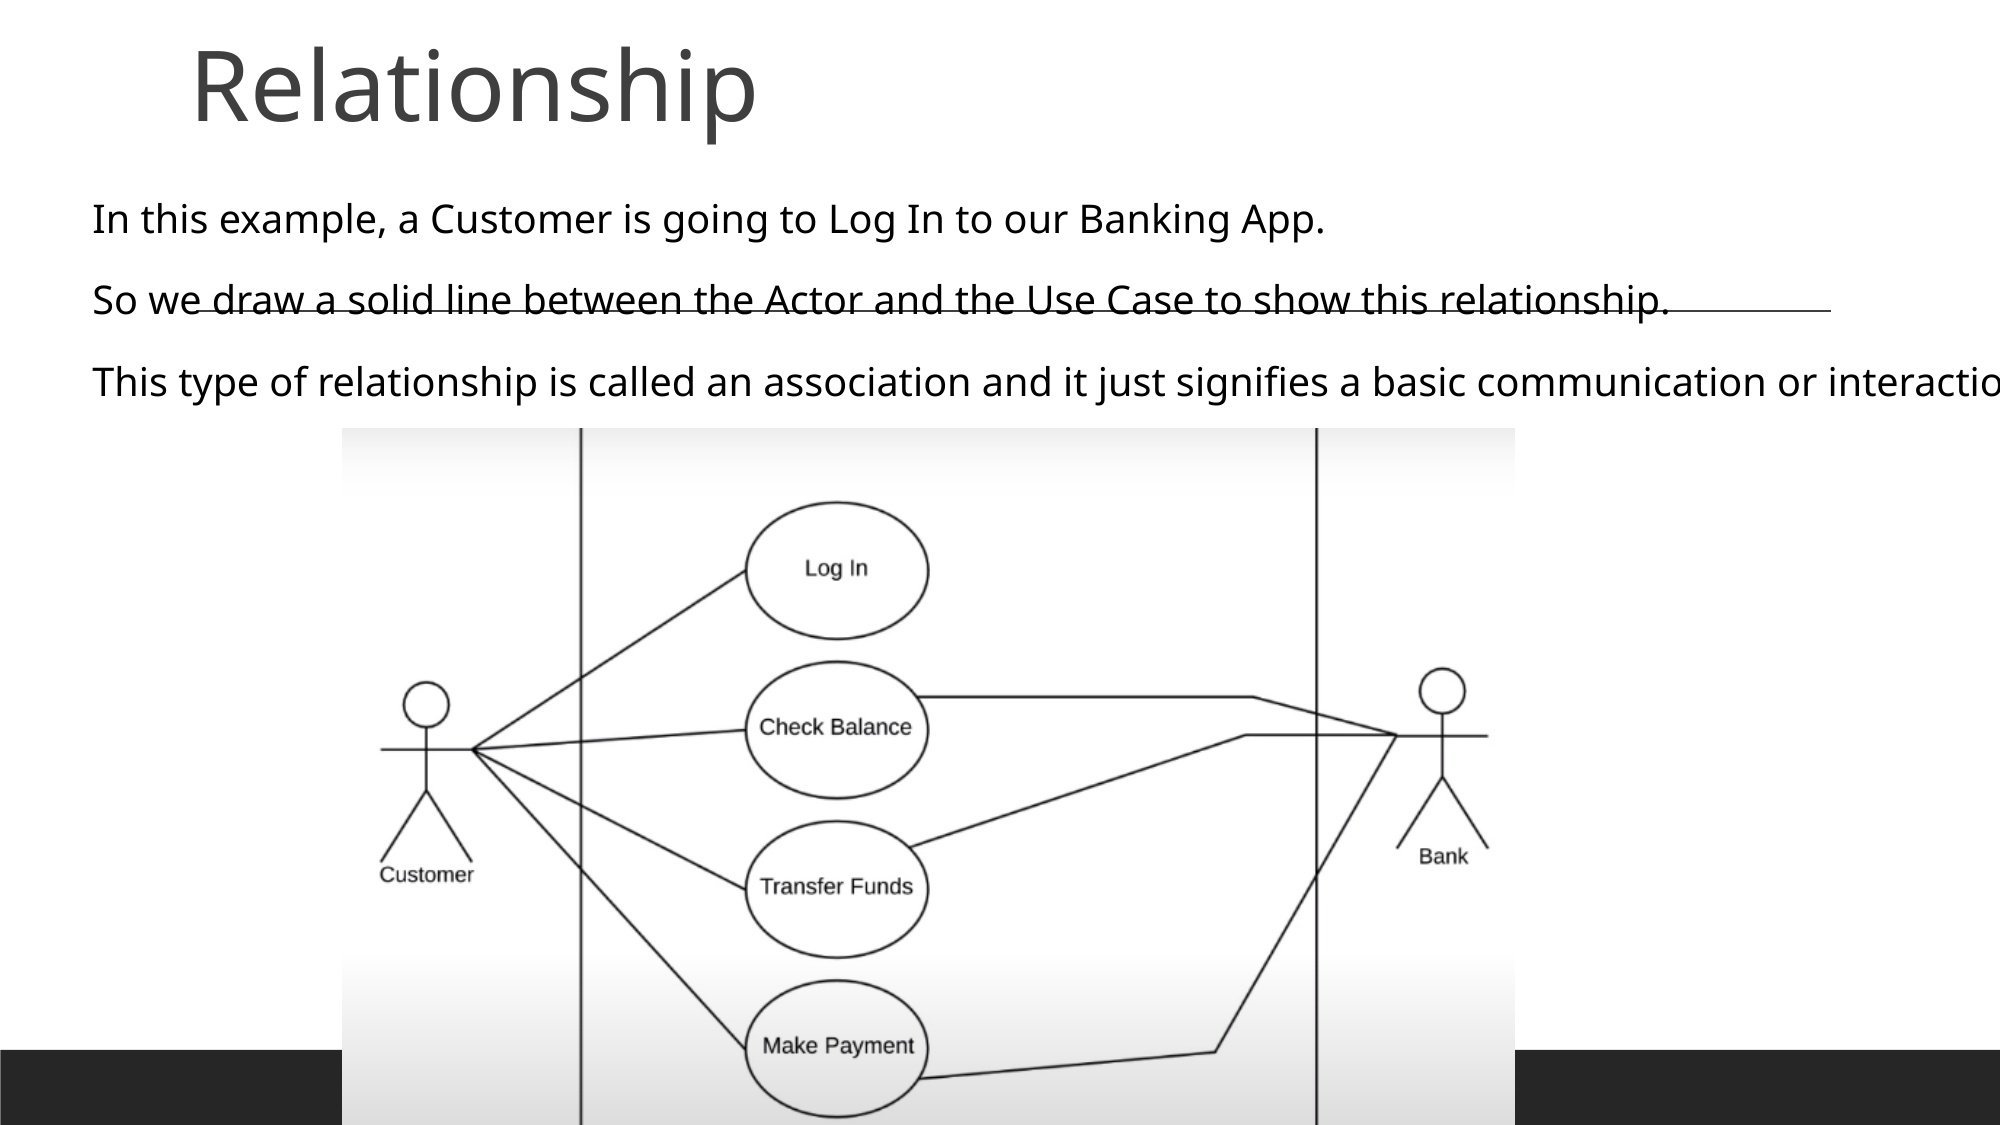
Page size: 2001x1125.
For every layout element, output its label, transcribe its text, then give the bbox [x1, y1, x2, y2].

list In this example, a Customer is going to Log In to our Banking App. So we draw a solid line between the Actor and the Use Case to show this relationship. This type of relationship is called an association and it just signifies a basic communication or interaction [77, 182, 2000, 799]
title Relationship [174, 0, 1825, 150]
picture [342, 428, 1516, 1125]
